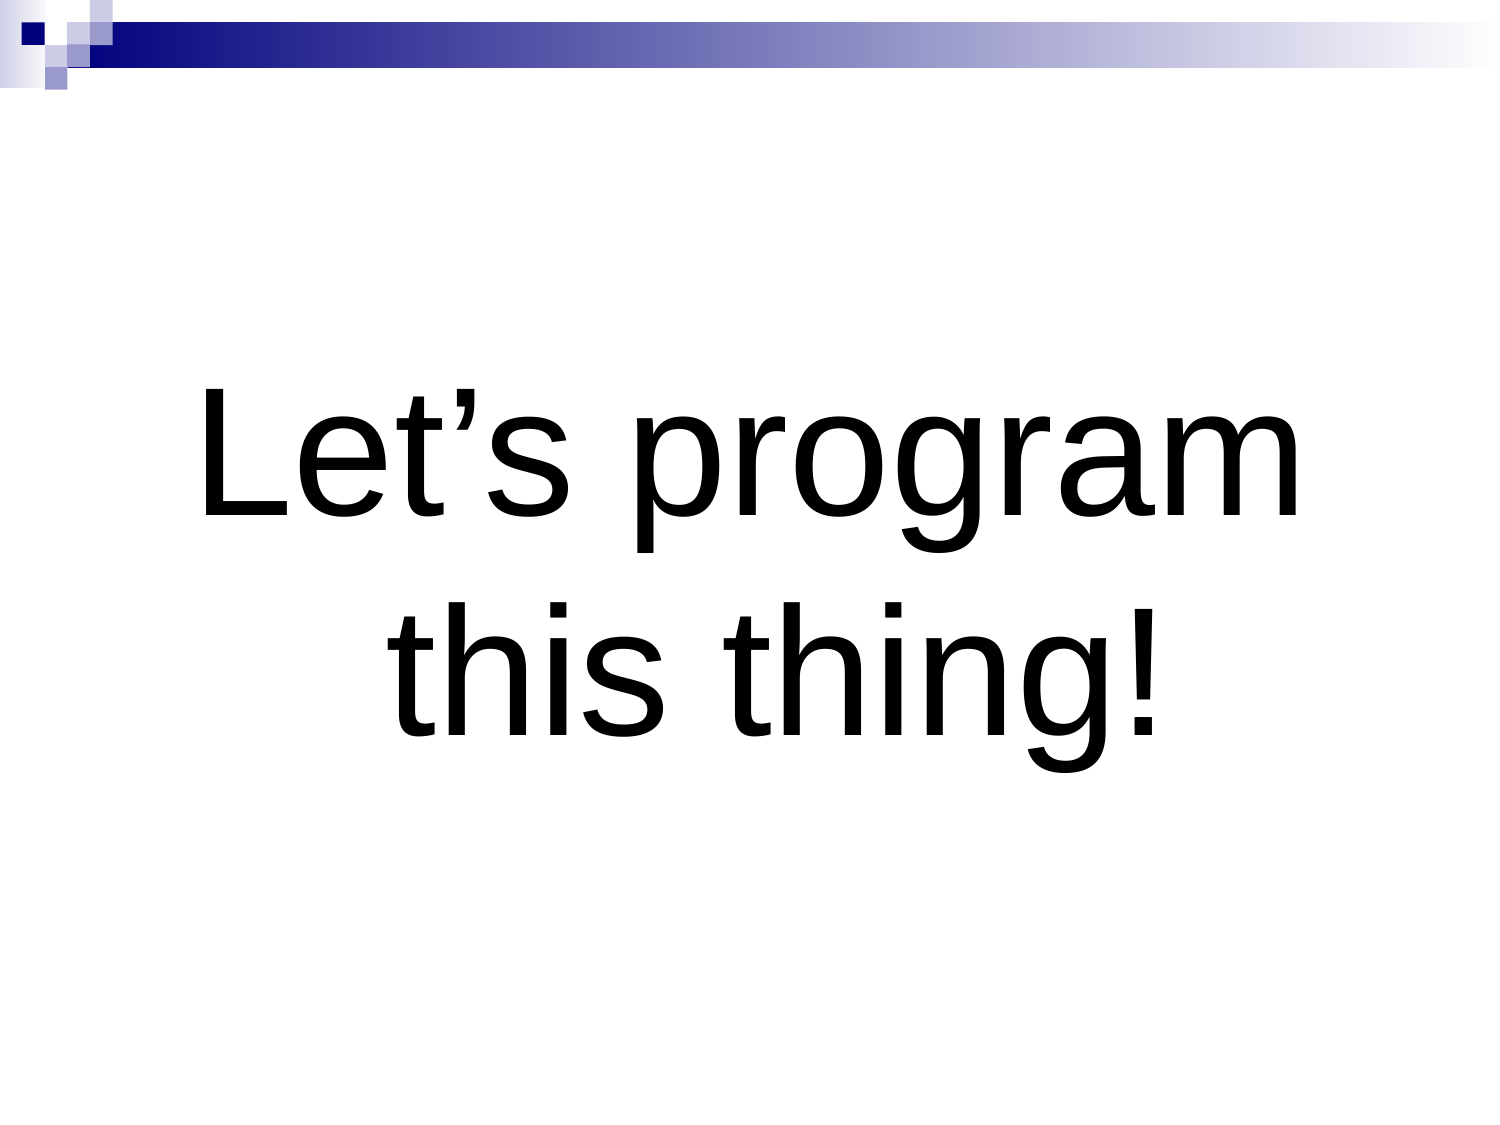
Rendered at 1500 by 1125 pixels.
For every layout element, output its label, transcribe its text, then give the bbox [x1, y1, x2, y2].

list Let’s program this thing! [75, 324, 1425, 963]
